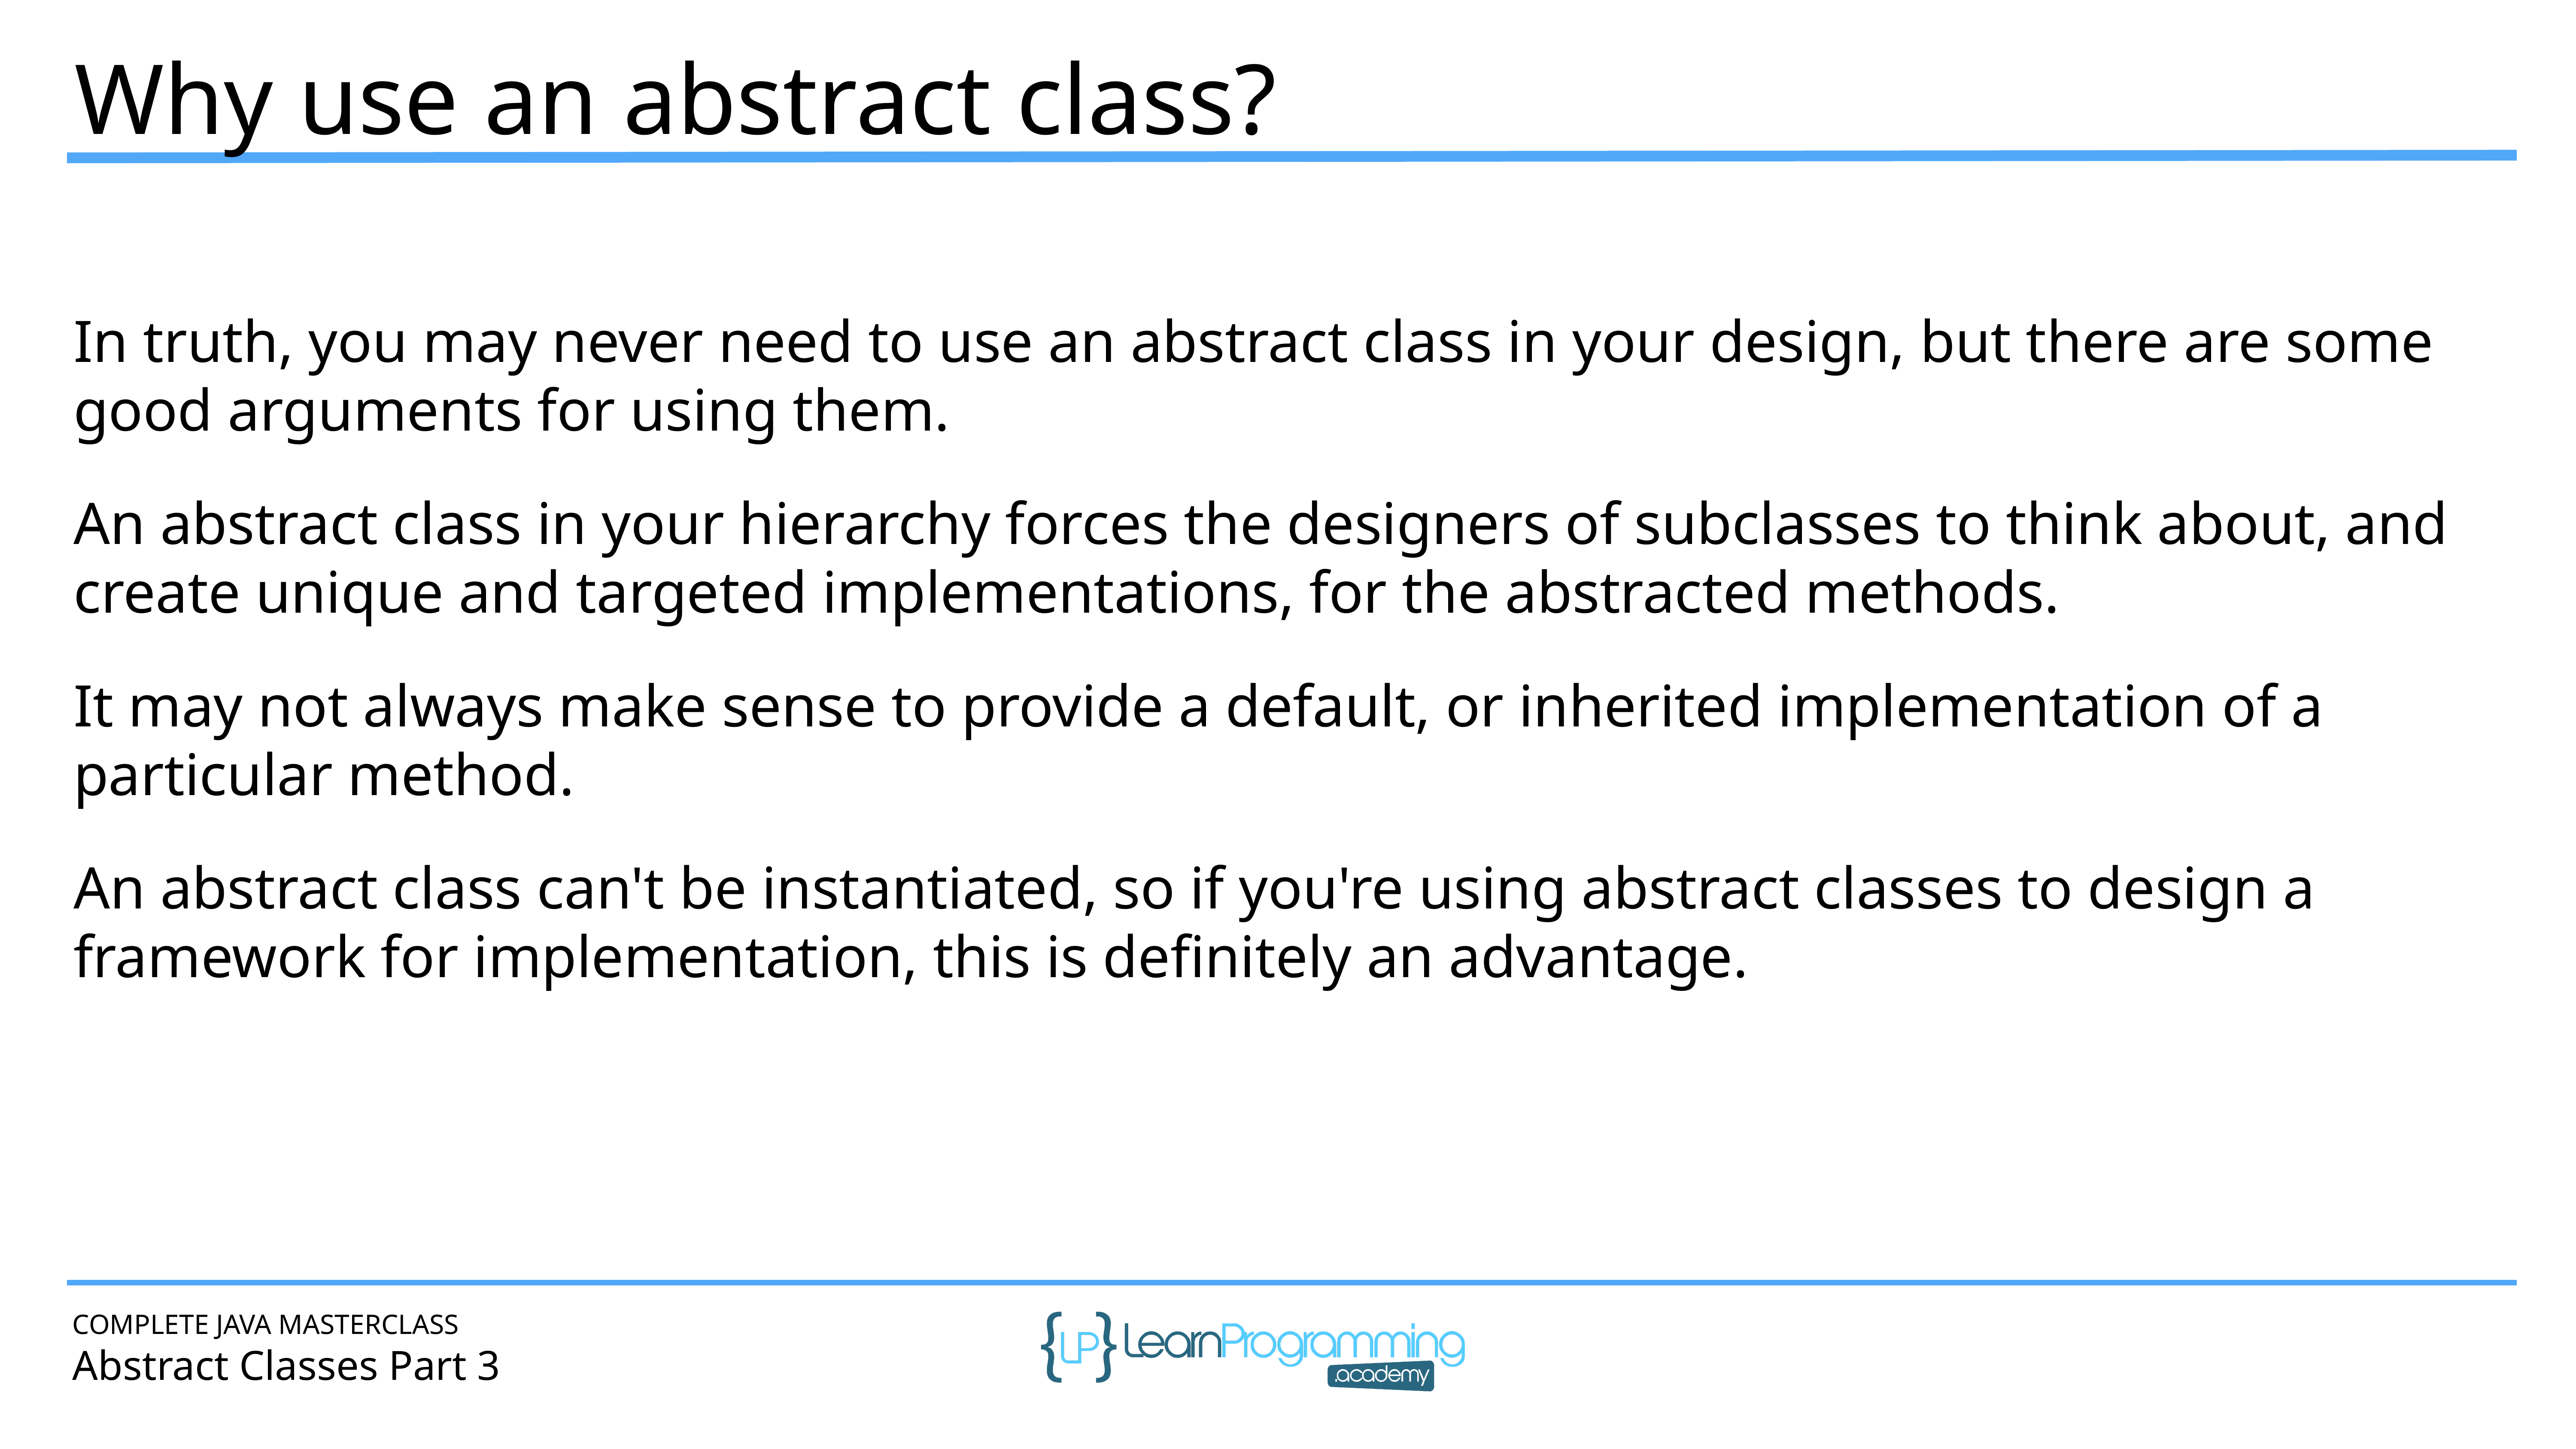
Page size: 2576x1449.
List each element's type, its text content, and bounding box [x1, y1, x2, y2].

picture [1032, 1302, 1477, 1400]
text_box COMPLETE JAVA MASTERCLASS Abstract Classes Part 3 [67, 1302, 1030, 1394]
text_box Why use an abstract class? [69, 32, 1282, 159]
text_box In truth, you may never need to use an abstract class in your design, but there are some good arguments for using them. An abstract class in your hierarchy forces the designers of subclasses to think about, and create unique and targeted implementations, for the abstracted methods. It may not always make sense to provide a default, or inherited implementation of a particular method. An abstract class can't be instantiated, so if you're using abstract classes to design a framework for implementation, this is definitely an advantage. [67, 301, 2517, 1139]
